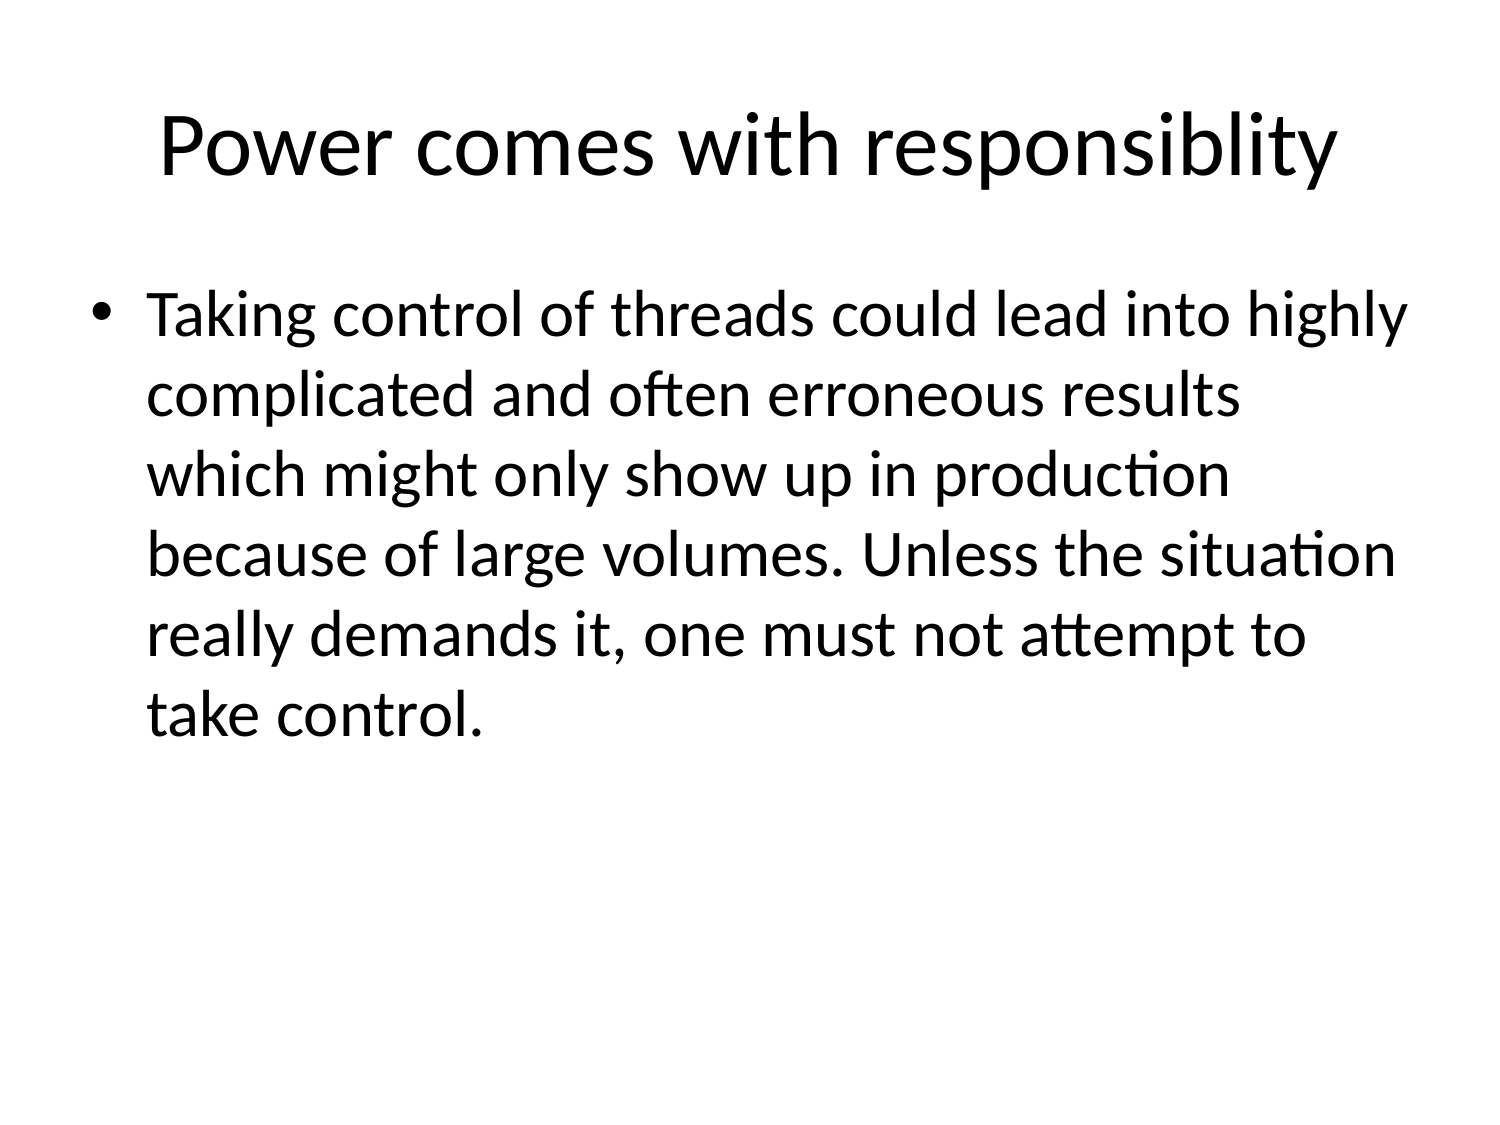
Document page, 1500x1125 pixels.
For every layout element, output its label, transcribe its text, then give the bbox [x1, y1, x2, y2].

list Taking control of threads could lead into highly complicated and often erroneous results which might only show up in production because of large volumes. Unless the situation really demands it, one must not attempt to take control. [75, 262, 1425, 1005]
title Power comes with responsiblity [75, 45, 1425, 233]
